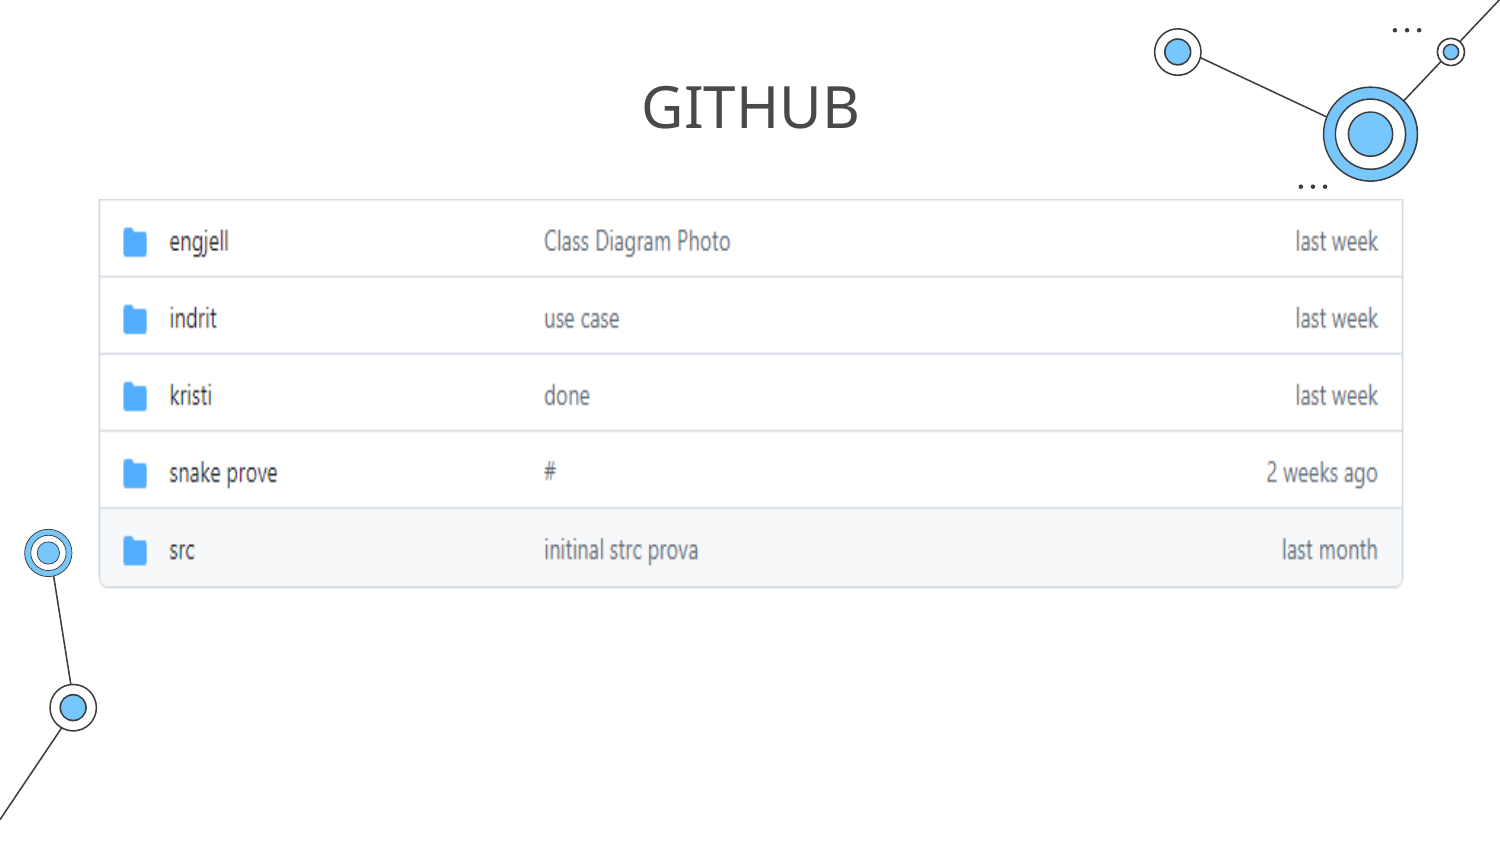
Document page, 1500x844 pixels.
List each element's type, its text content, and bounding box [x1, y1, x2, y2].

picture [96, 198, 1405, 593]
title GITHUB [415, 55, 1086, 150]
